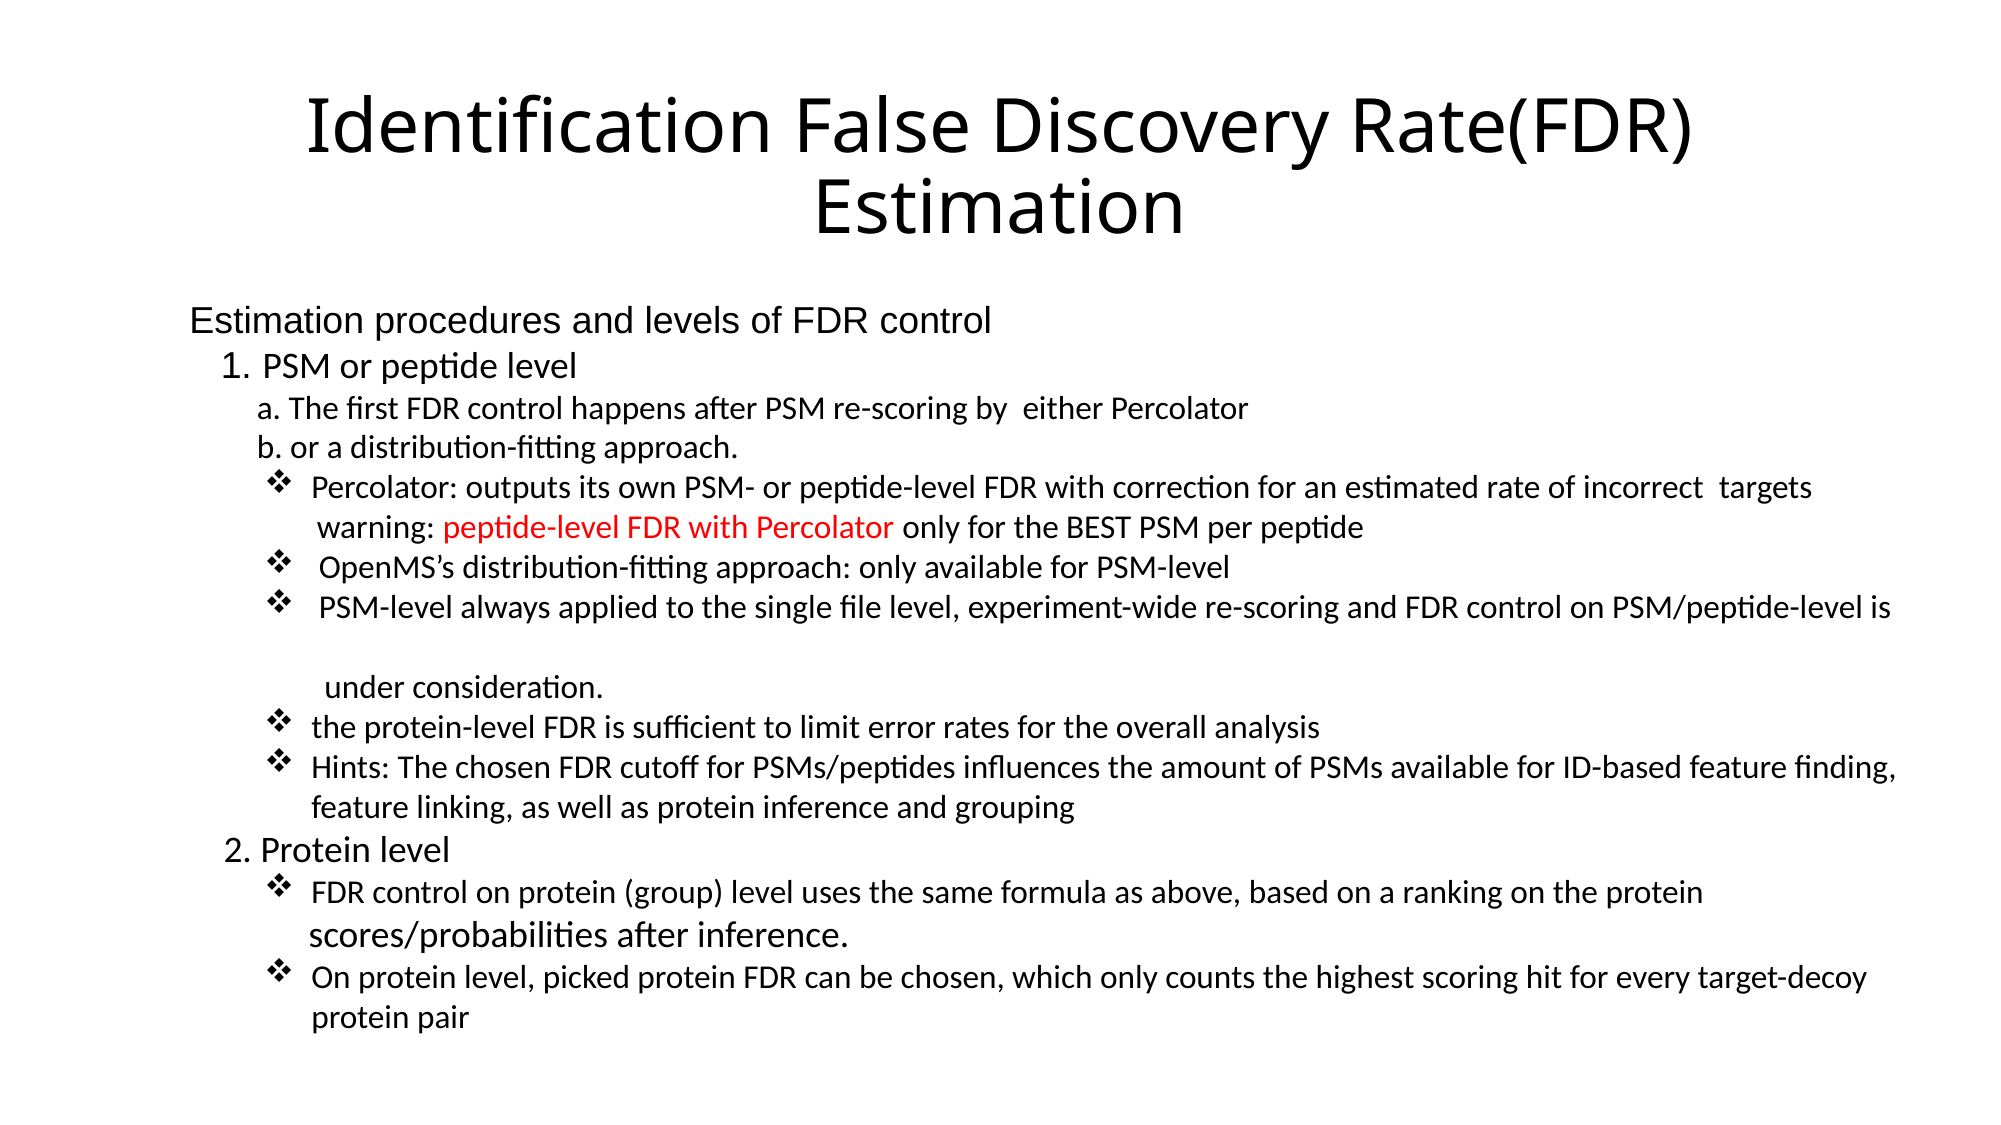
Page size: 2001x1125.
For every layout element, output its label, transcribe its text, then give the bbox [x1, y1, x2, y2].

text_box Estimation procedures and levels of FDR control 1. PSM or peptide level a. The first FDR control happens after PSM re-scoring by either Percolator b. or a distribution-fitting approach. Percolator: outputs its own PSM- or peptide-level FDR with correction for an estimated rate of incorrect targets warning: peptide-level FDR with Percolator only for the BEST PSM per peptide OpenMS’s distribution-fitting approach: only available for PSM-level PSM-level always applied to the single file level, experiment-wide re-scoring and FDR control on PSM/peptide-level is under consideration. the protein-level FDR is sufficient to limit error rates for the overall analysis Hints: The chosen FDR cutoff for PSMs/peptides influences the amount of PSMs available for ID-based feature finding, feature linking, as well as protein inference and grouping 2. Protein level FDR control on protein (group) level uses the same formula as above, based on a ranking on the protein scores/probabilities after inference. On protein level, picked protein FDR can be chosen, which only counts the highest scoring hit for every target-decoy protein pair [174, 288, 1923, 1043]
title Identification False Discovery Rate(FDR) Estimation [137, 59, 1863, 278]
